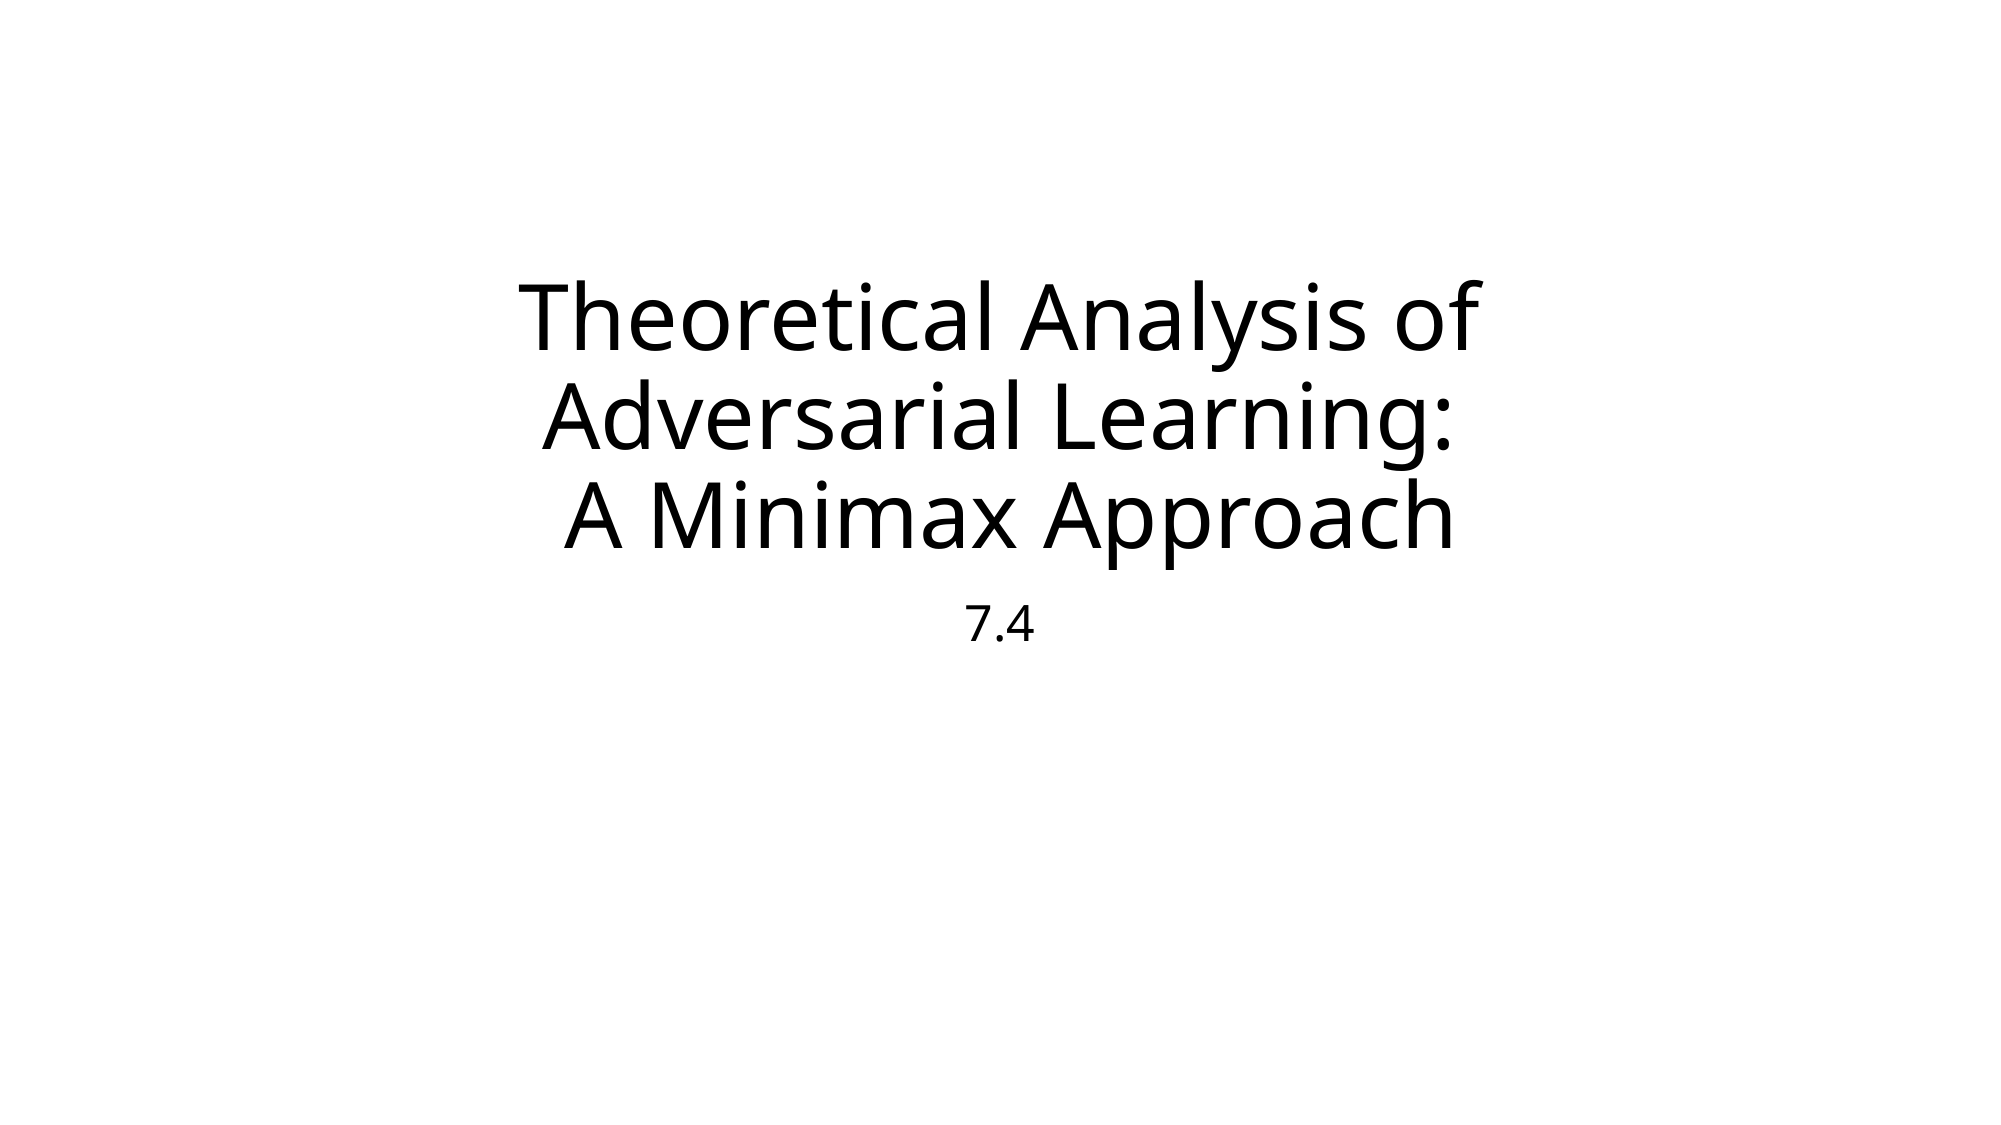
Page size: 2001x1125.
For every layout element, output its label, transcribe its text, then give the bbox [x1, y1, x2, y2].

subtitle 7.4 [249, 590, 1750, 863]
title Theoretical Analysis of Adversarial Learning: A Minimax Approach [249, 184, 1750, 576]
